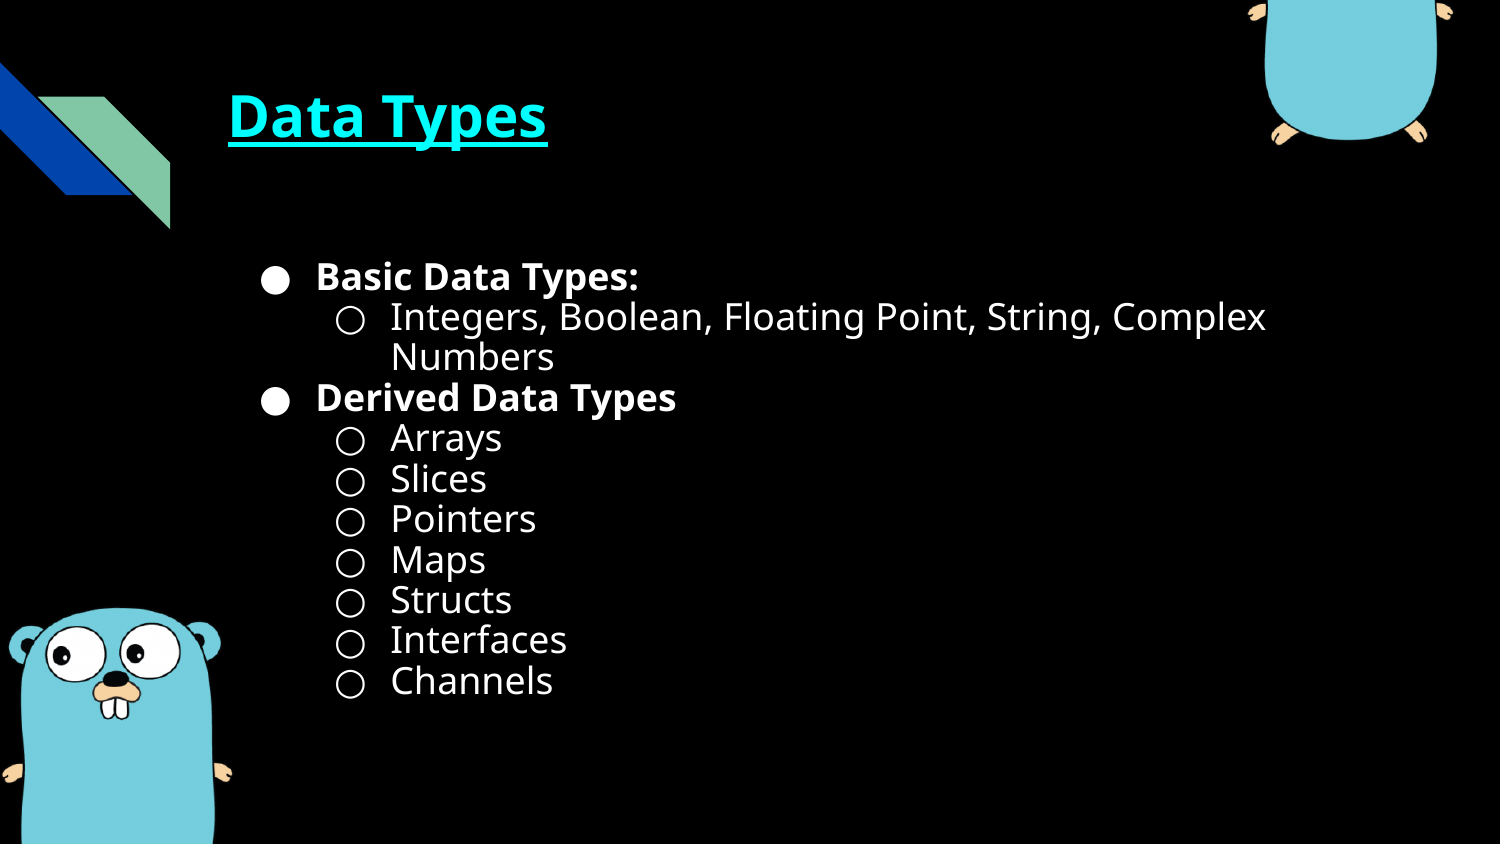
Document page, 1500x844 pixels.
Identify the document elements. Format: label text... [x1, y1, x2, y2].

list Basic Data Types: Integers, Boolean, Floating Point, String, Complex Numbers Derived Data Types Arrays Slices Pointers Maps Structs Interfaces Channels [225, 242, 1410, 739]
title Data Types [212, 64, 1368, 215]
picture [0, 578, 263, 844]
picture [1171, 0, 1500, 183]
